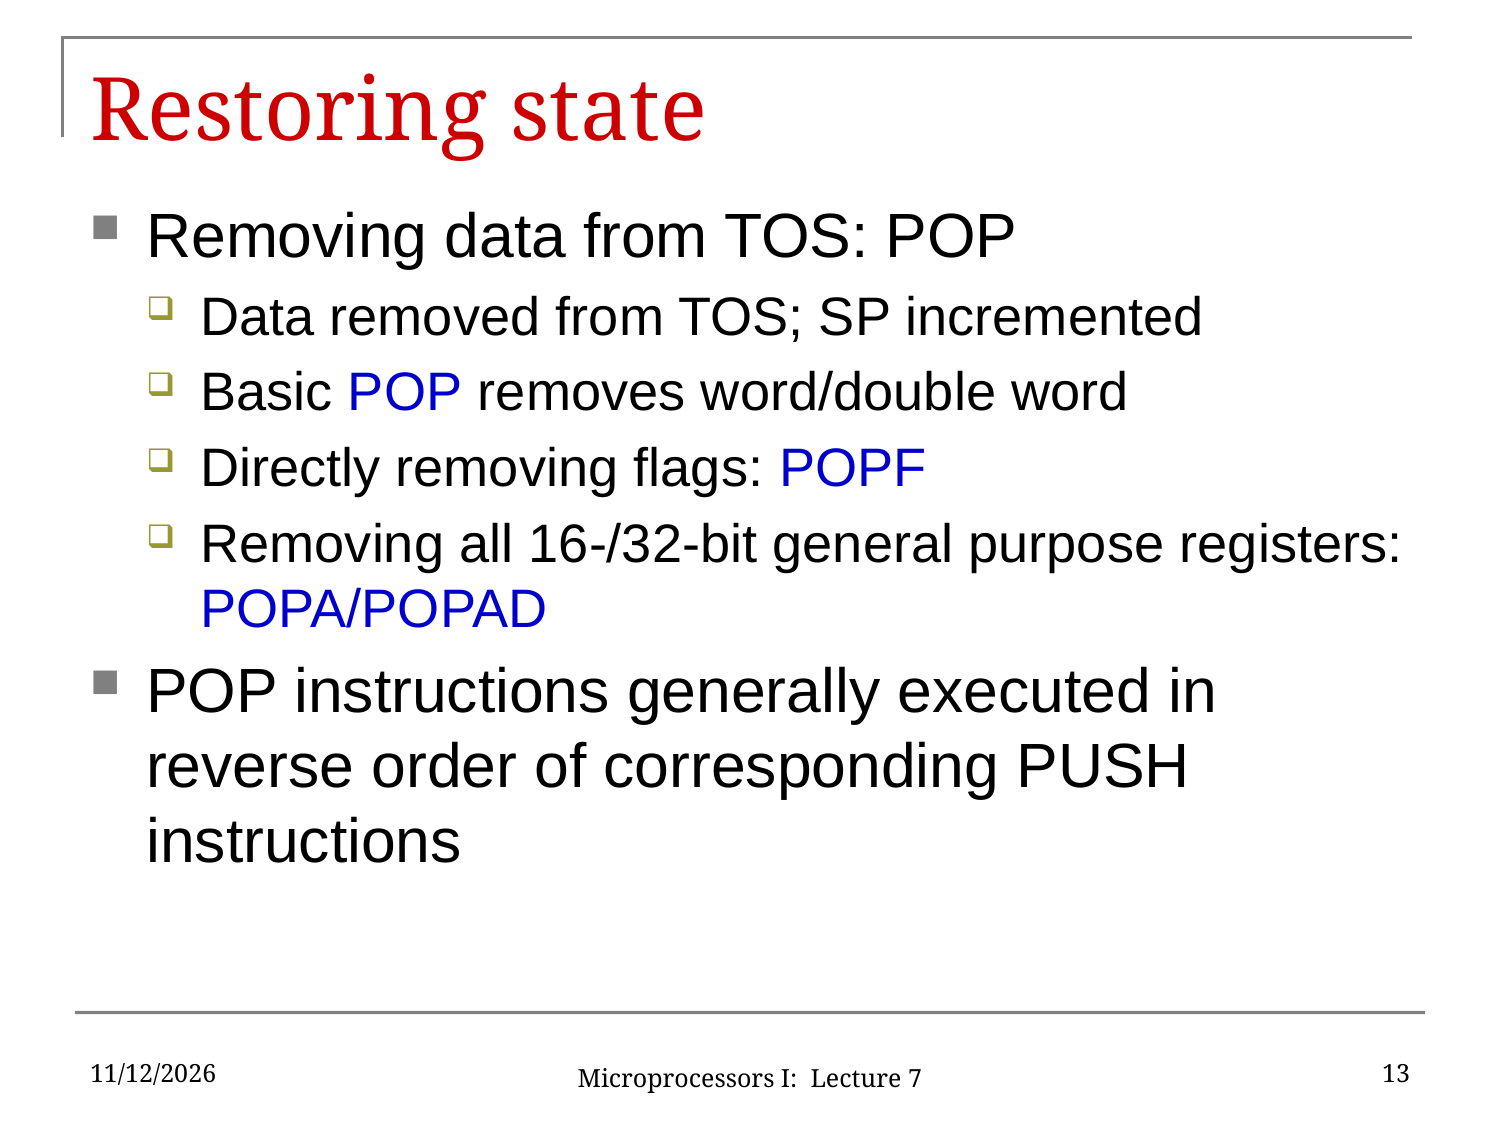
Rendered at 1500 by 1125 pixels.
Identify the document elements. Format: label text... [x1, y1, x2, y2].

title Restoring state [75, 45, 1425, 163]
footer Microprocessors I: Lecture 7 [512, 1024, 988, 1101]
slide_number 13 [1074, 1023, 1426, 1100]
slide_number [74, 1023, 426, 1100]
list Removing data from TOS: POP Data removed from TOS; SP incremented Basic POP removes word/double word Directly removing flags: POPF Removing all 16-/32-bit general purpose registers: POPA/POPAD POP instructions generally executed in reverse order of corresponding PUSH instructions [75, 187, 1425, 1006]
